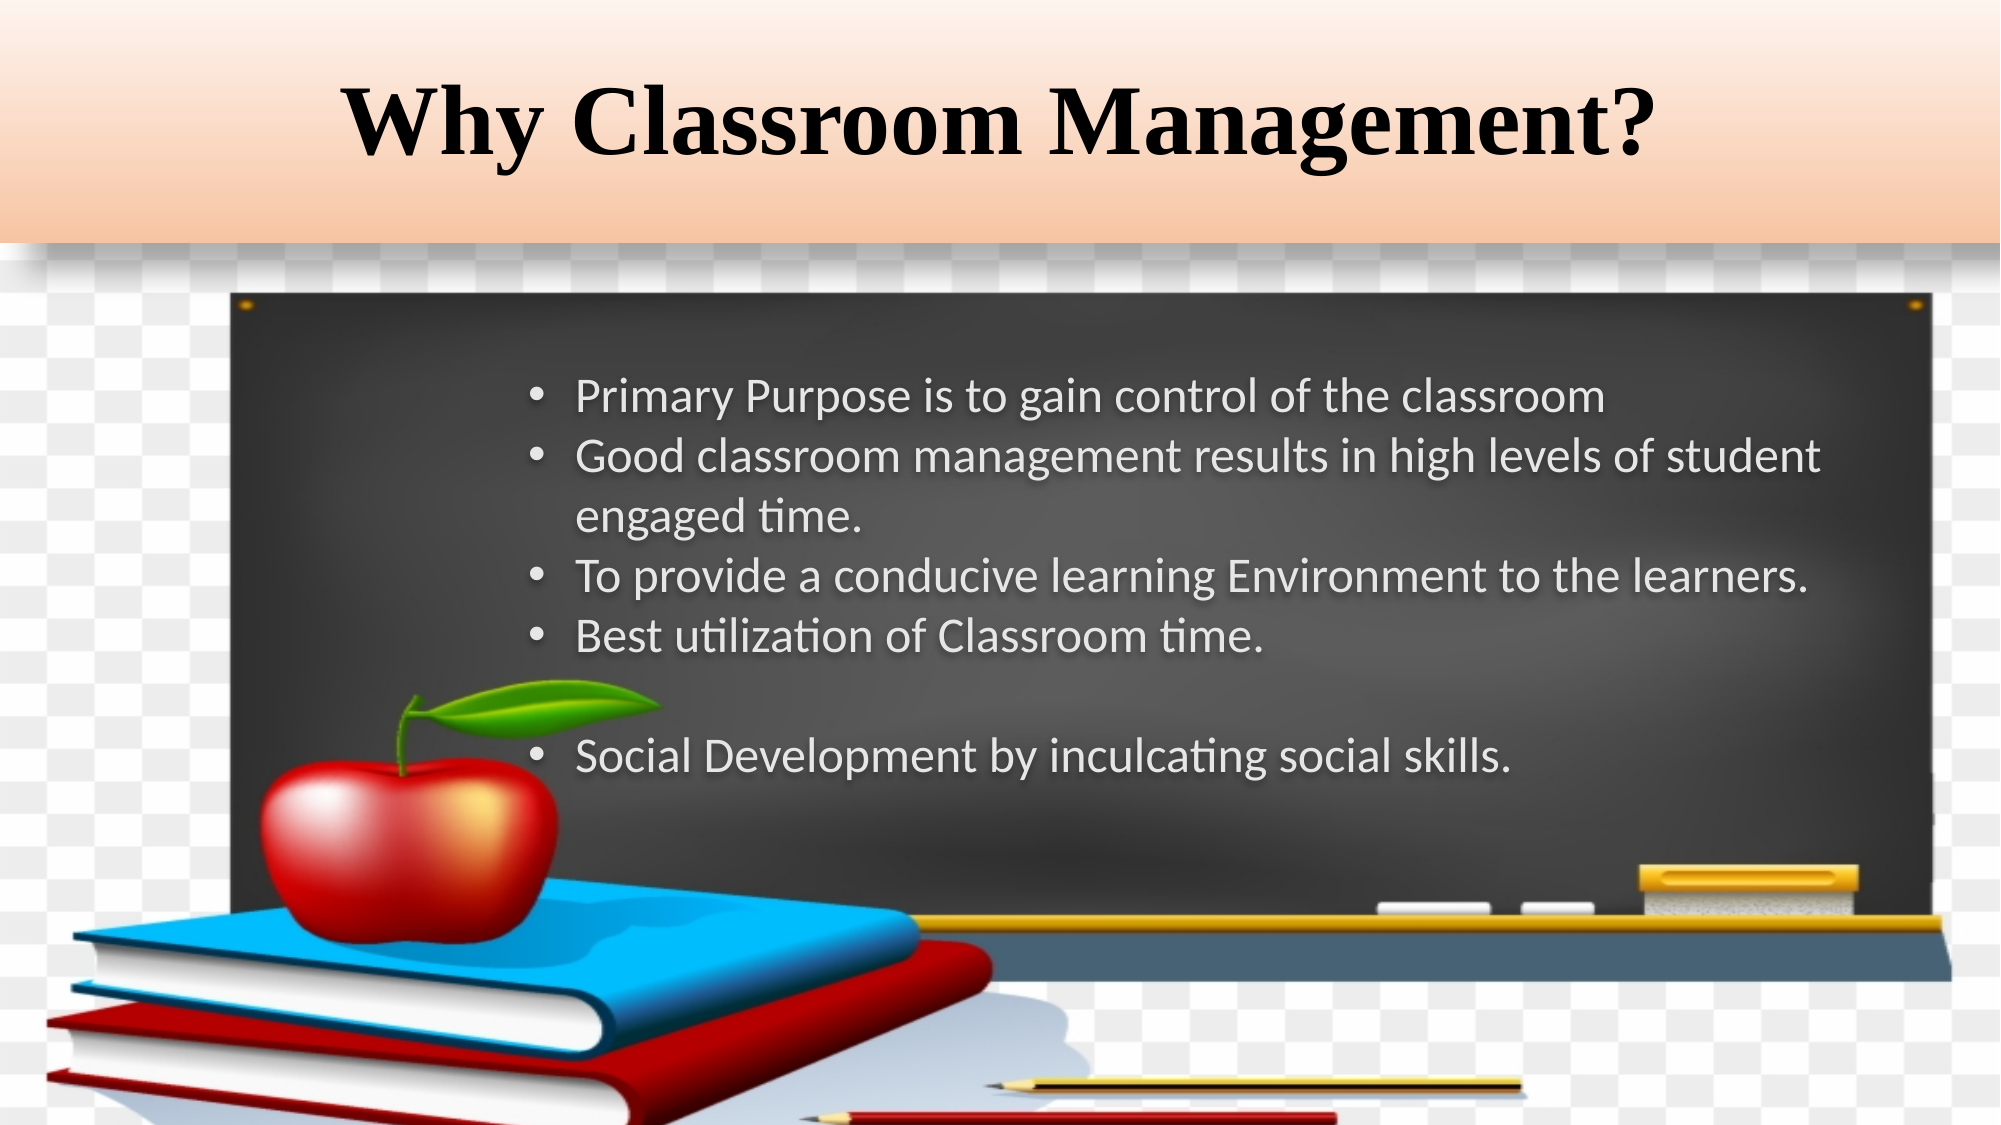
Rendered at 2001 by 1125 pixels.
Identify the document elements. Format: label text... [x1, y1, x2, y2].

text_box Why Classroom Management? [0, 0, 2000, 228]
picture [0, 228, 2000, 1125]
